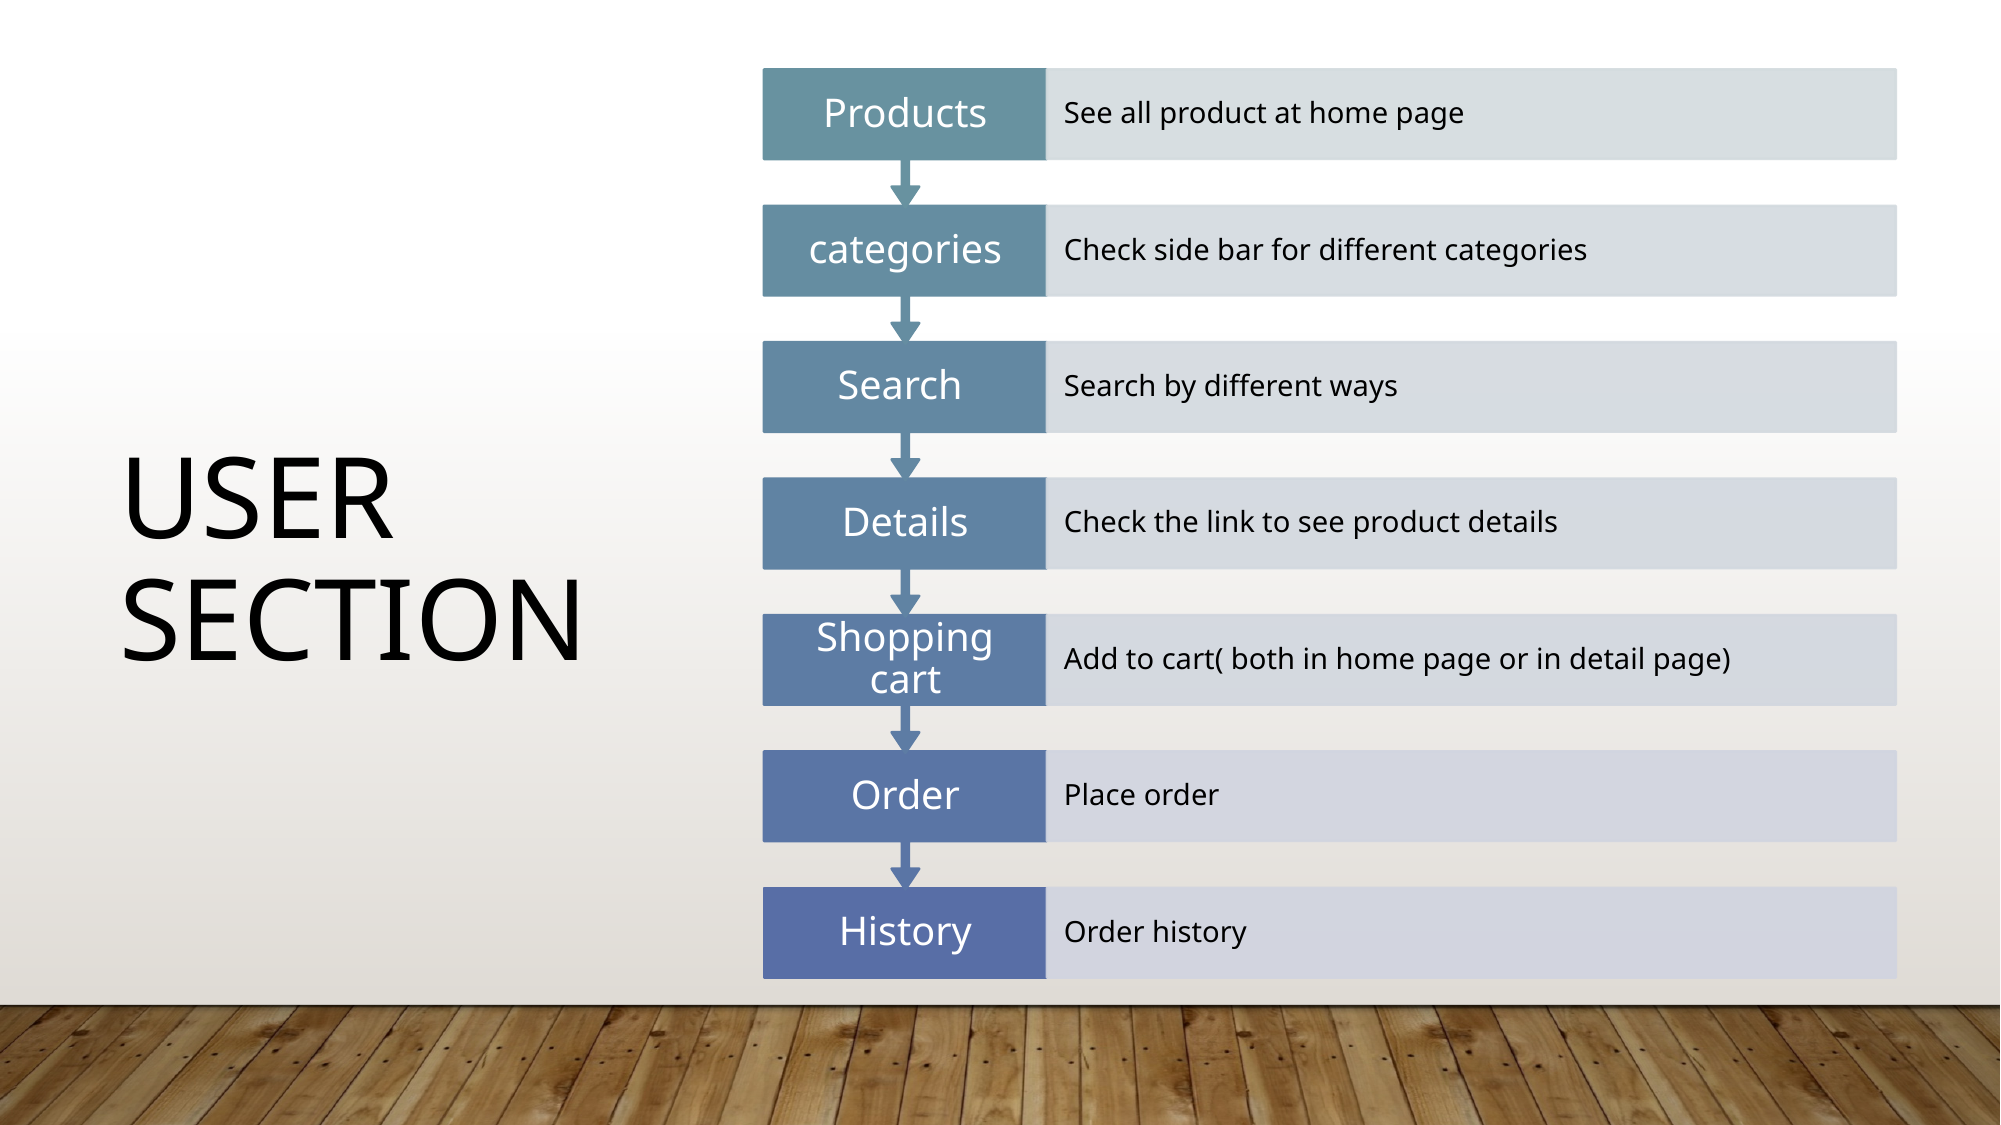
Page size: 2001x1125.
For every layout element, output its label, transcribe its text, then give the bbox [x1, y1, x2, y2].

title User section [104, 105, 665, 1021]
picture [0, 1005, 2000, 1125]
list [763, 69, 1896, 978]
